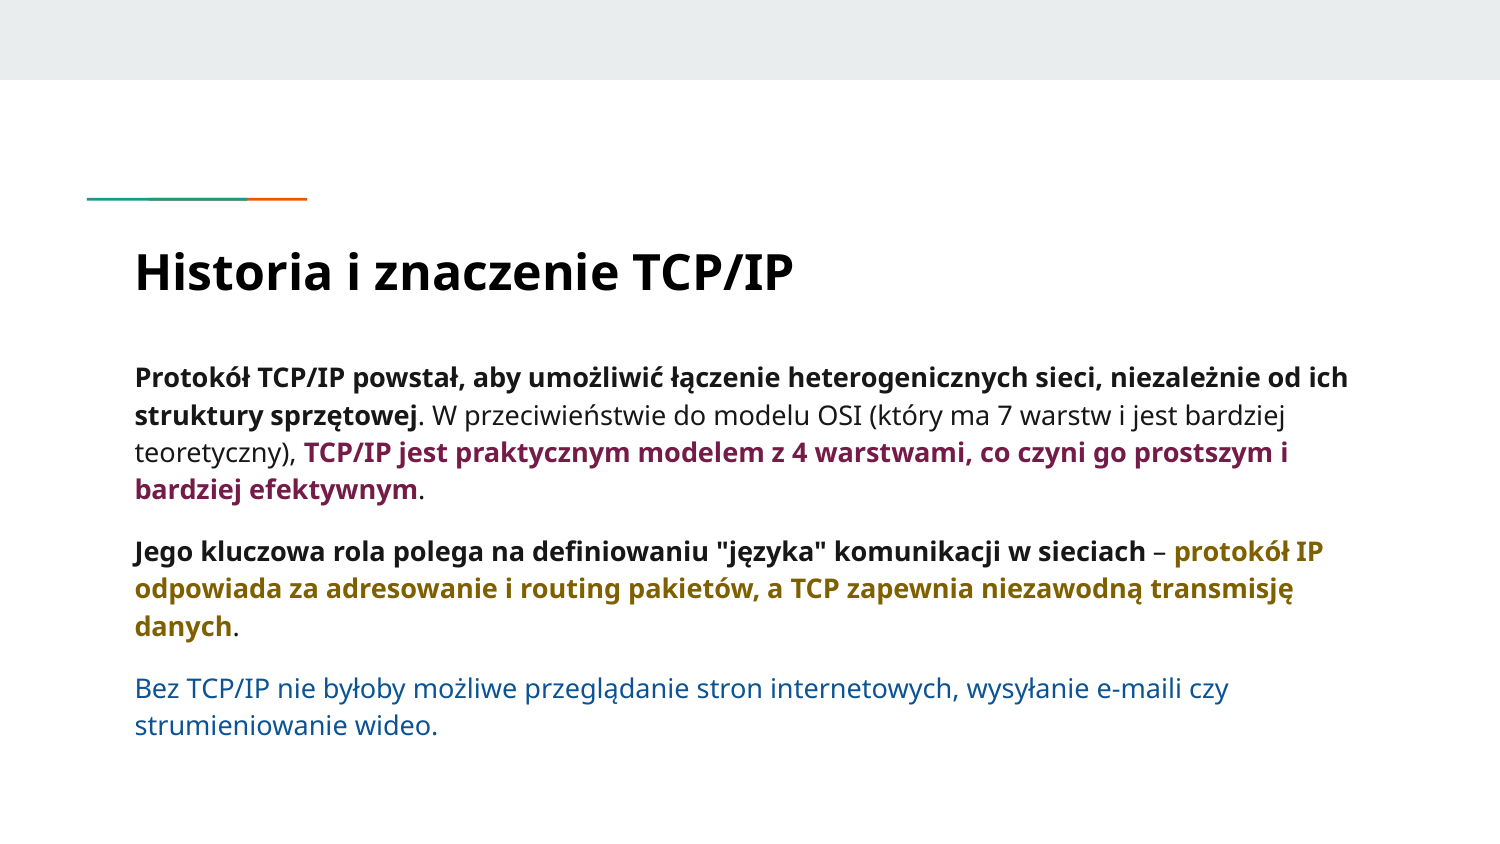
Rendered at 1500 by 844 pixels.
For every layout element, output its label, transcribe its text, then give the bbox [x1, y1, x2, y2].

list Protokół TCP/IP powstał, aby umożliwić łączenie heterogenicznych sieci, niezależnie od ich struktury sprzętowej. W przeciwieństwie do modelu OSI (który ma 7 warstw i jest bardziej teoretyczny), TCP/IP jest praktycznym modelem z 4 warstwami, co czyni go prostszym i bardziej efektywnym. Jego kluczowa rola polega na definiowaniu "języka" komunikacji w sieciach – protokół IP odpowiada za adresowanie i routing pakietów, a TCP zapewnia niezawodną transmisję danych. Bez TCP/IP nie byłoby możliwe przeglądanie stron internetowych, wysyłanie e-maili czy strumieniowanie wideo. [119, 341, 1381, 831]
title Historia i znaczenie TCP/IP [119, 216, 1381, 305]
